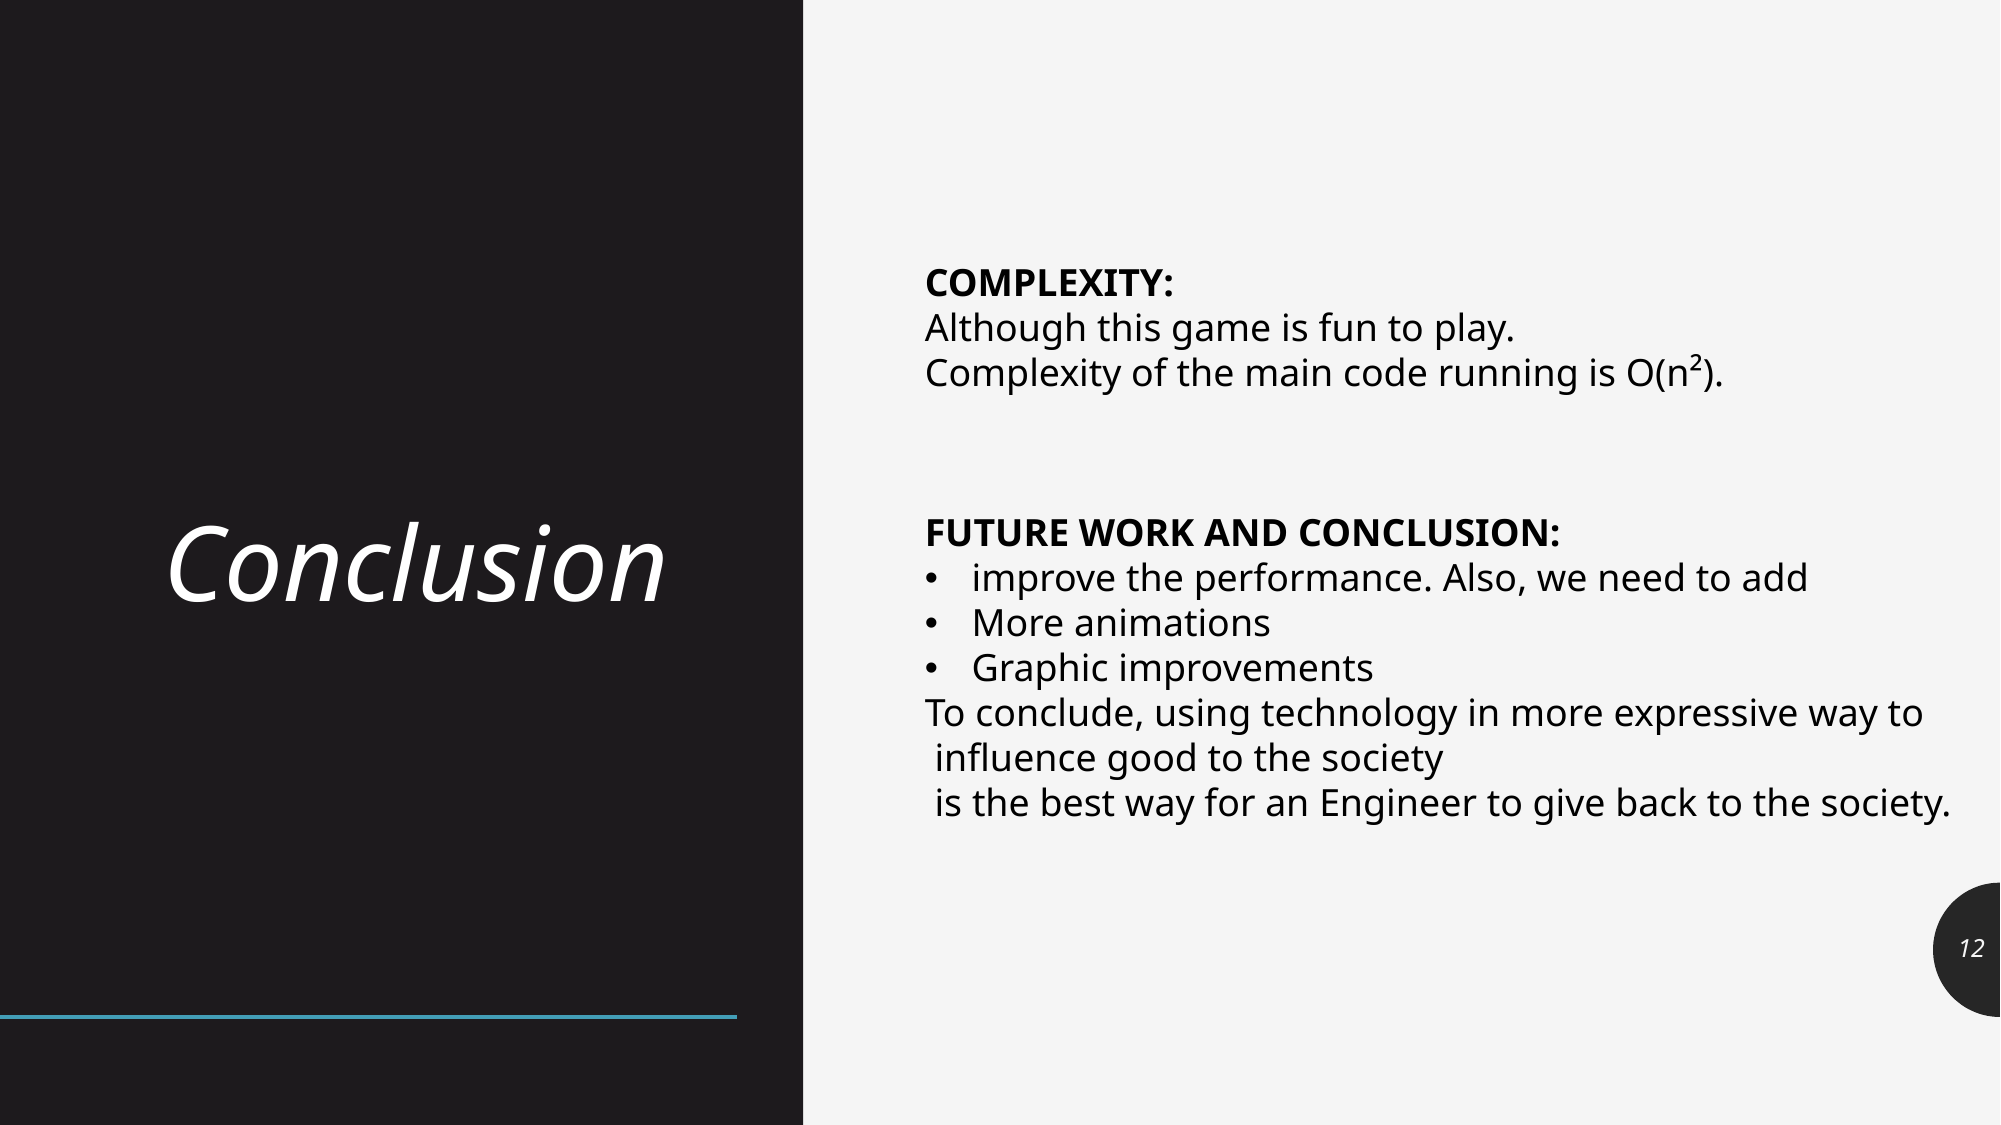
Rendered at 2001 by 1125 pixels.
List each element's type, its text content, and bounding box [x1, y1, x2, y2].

text_box COMPLEXITY: Although this game is fun to play. Complexity of the main code running is O(n²). FUTURE WORK AND CONCLUSION: improve the performance. Also, we need to add More animations Graphic improvements To conclude, using technology in more expressive way to influence good to the society is the best way for an Engineer to give back to the society. [909, 251, 1968, 832]
slide_number 12 [1933, 919, 2000, 980]
title Conclusion [86, 493, 747, 631]
